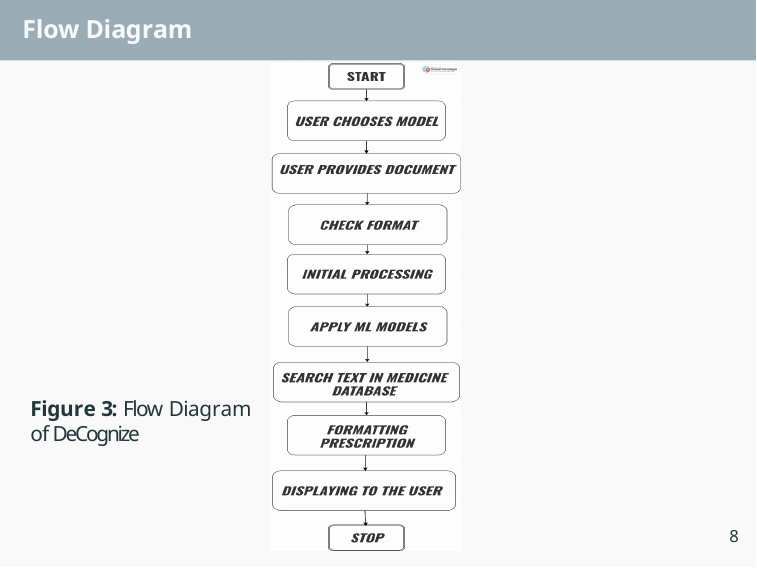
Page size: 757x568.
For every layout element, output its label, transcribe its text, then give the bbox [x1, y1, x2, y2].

title Flow Diagram [20, 11, 265, 109]
text_box Figure 3: Flow Diagram of DeCognize [28, 393, 265, 446]
picture [270, 63, 461, 551]
text_box 8 [727, 523, 740, 546]
